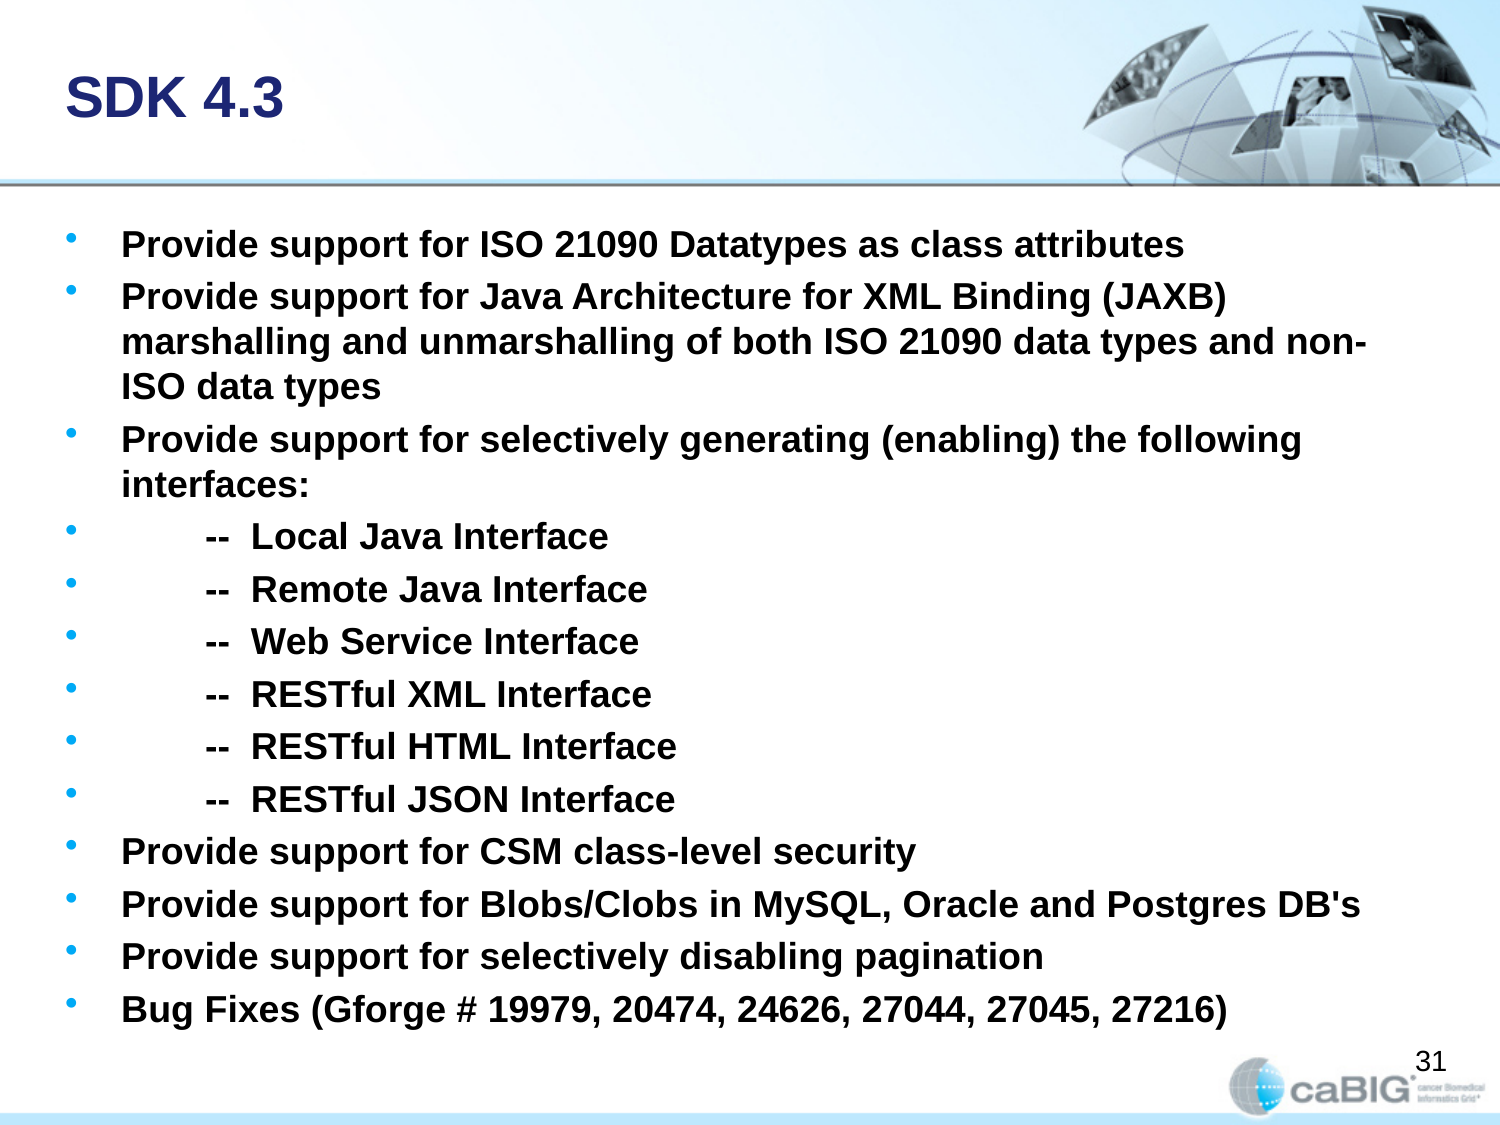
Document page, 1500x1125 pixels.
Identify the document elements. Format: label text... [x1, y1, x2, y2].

list Provide support for ISO 21090 Datatypes as class attributes Provide support for Java Architecture for XML Binding (JAXB) marshalling and unmarshalling of both ISO 21090 data types and non-ISO data types Provide support for selectively generating (enabling) the following interfaces: -- Local Java Interface -- Remote Java Interface -- Web Service Interface -- RESTful XML Interface -- RESTful HTML Interface -- RESTful JSON Interface Provide support for CSM class-level security Provide support for Blobs/Clobs in MySQL, Oracle and Postgres DB's Provide support for selectively disabling pagination Bug Fixes (Gforge # 19979, 20474, 24626, 27044, 27045, 27216) [50, 212, 1438, 1025]
picture [0, 0, 1500, 1125]
slide_number 31 [1112, 1034, 1463, 1113]
title SDK 4.3 [50, 0, 1175, 188]
